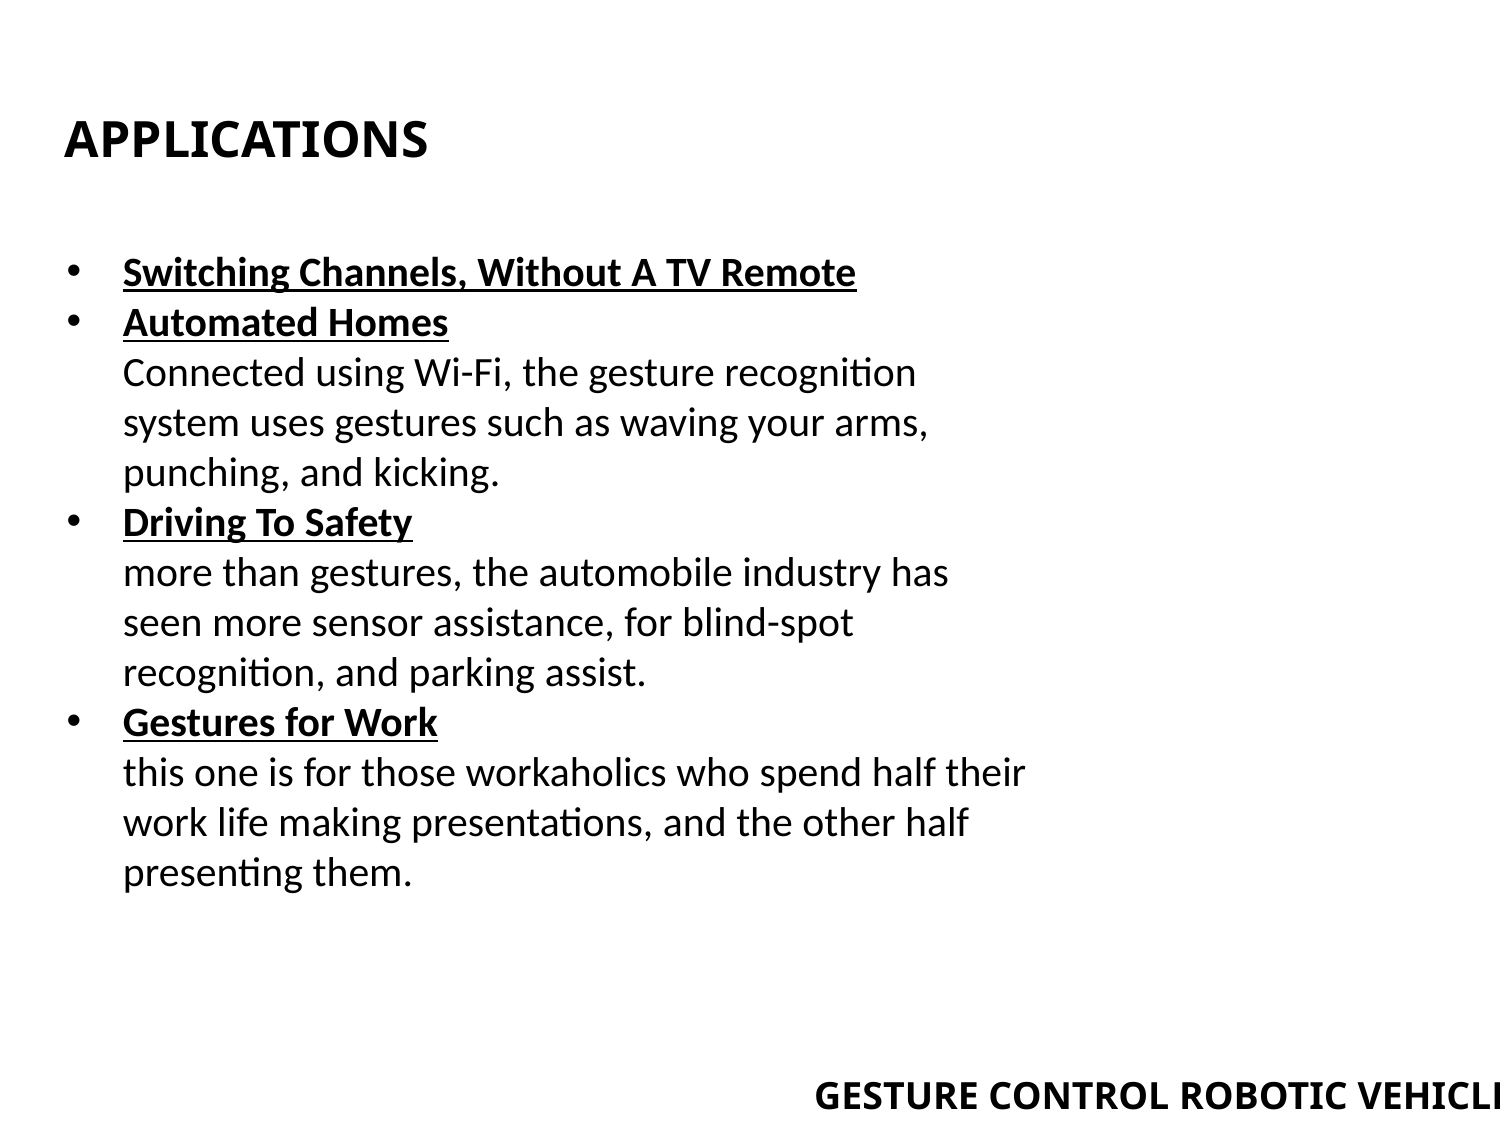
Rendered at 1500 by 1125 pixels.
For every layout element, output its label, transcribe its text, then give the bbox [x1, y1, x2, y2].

text_box APPLICATIONS [49, 99, 1163, 175]
text_box Switching Channels, Without A TV Remote Automated Homes Connected using Wi-Fi, the gesture recognition system uses gestures such as waving your arms, punching, and kicking. Driving To Safety more than gestures, the automobile industry has seen more sensor assistance, for blind-spot recognition, and parking assist. Gestures for Work this one is for those workaholics who spend half their work life making presentations, and the other half presenting them. [51, 237, 1050, 903]
text_box GESTURE CONTROL ROBOTIC VEHICLE [799, 1064, 1500, 1125]
